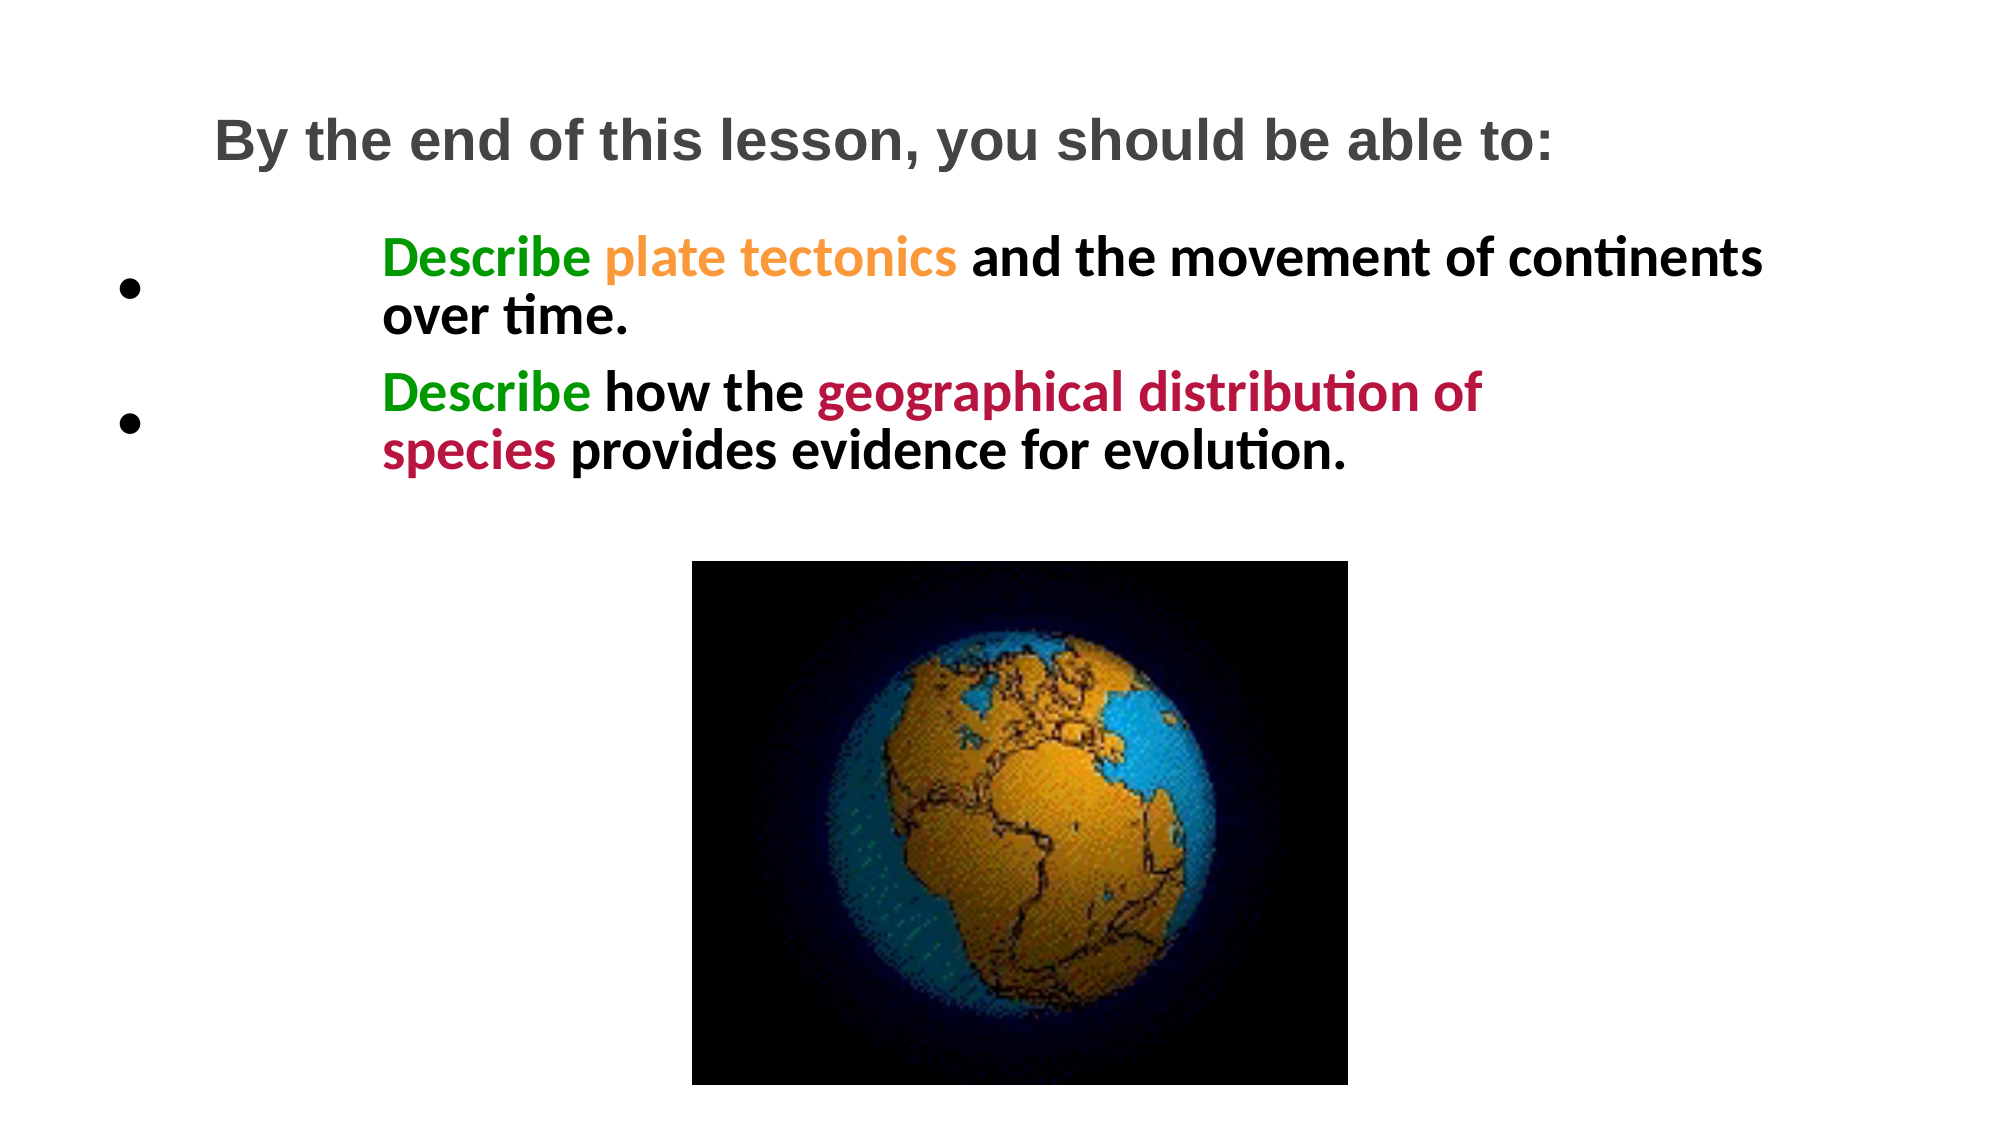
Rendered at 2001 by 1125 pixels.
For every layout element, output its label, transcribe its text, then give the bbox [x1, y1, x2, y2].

table_cell Describe how the geographical distribution of species provides evidence for evolution. [373, 358, 1831, 493]
table_cell • [106, 358, 373, 493]
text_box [691, 560, 1348, 1086]
table_header • [106, 223, 373, 358]
text_box By the end of this lesson, you should be able to: [214, 102, 1557, 223]
table_header Describe plate tectonics and the movement of continents over time. [373, 223, 1831, 358]
